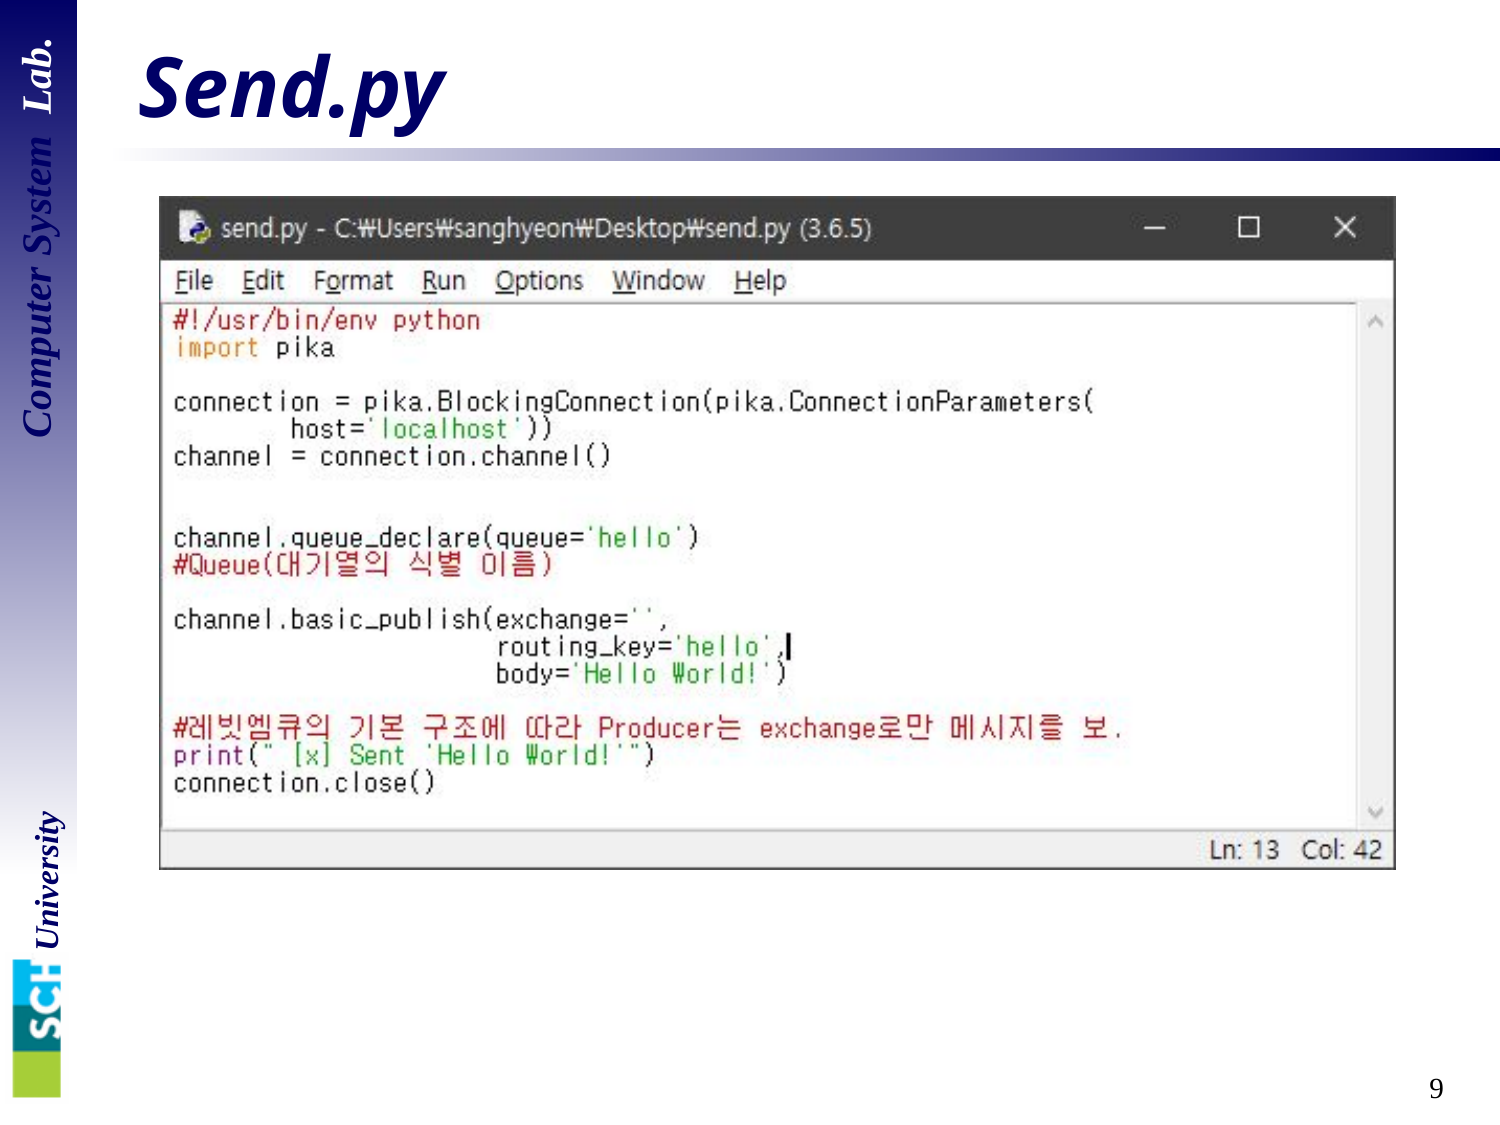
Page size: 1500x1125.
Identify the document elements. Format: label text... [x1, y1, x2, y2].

title Send.py [123, 25, 1460, 143]
picture [5, 952, 69, 1104]
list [159, 196, 1396, 870]
